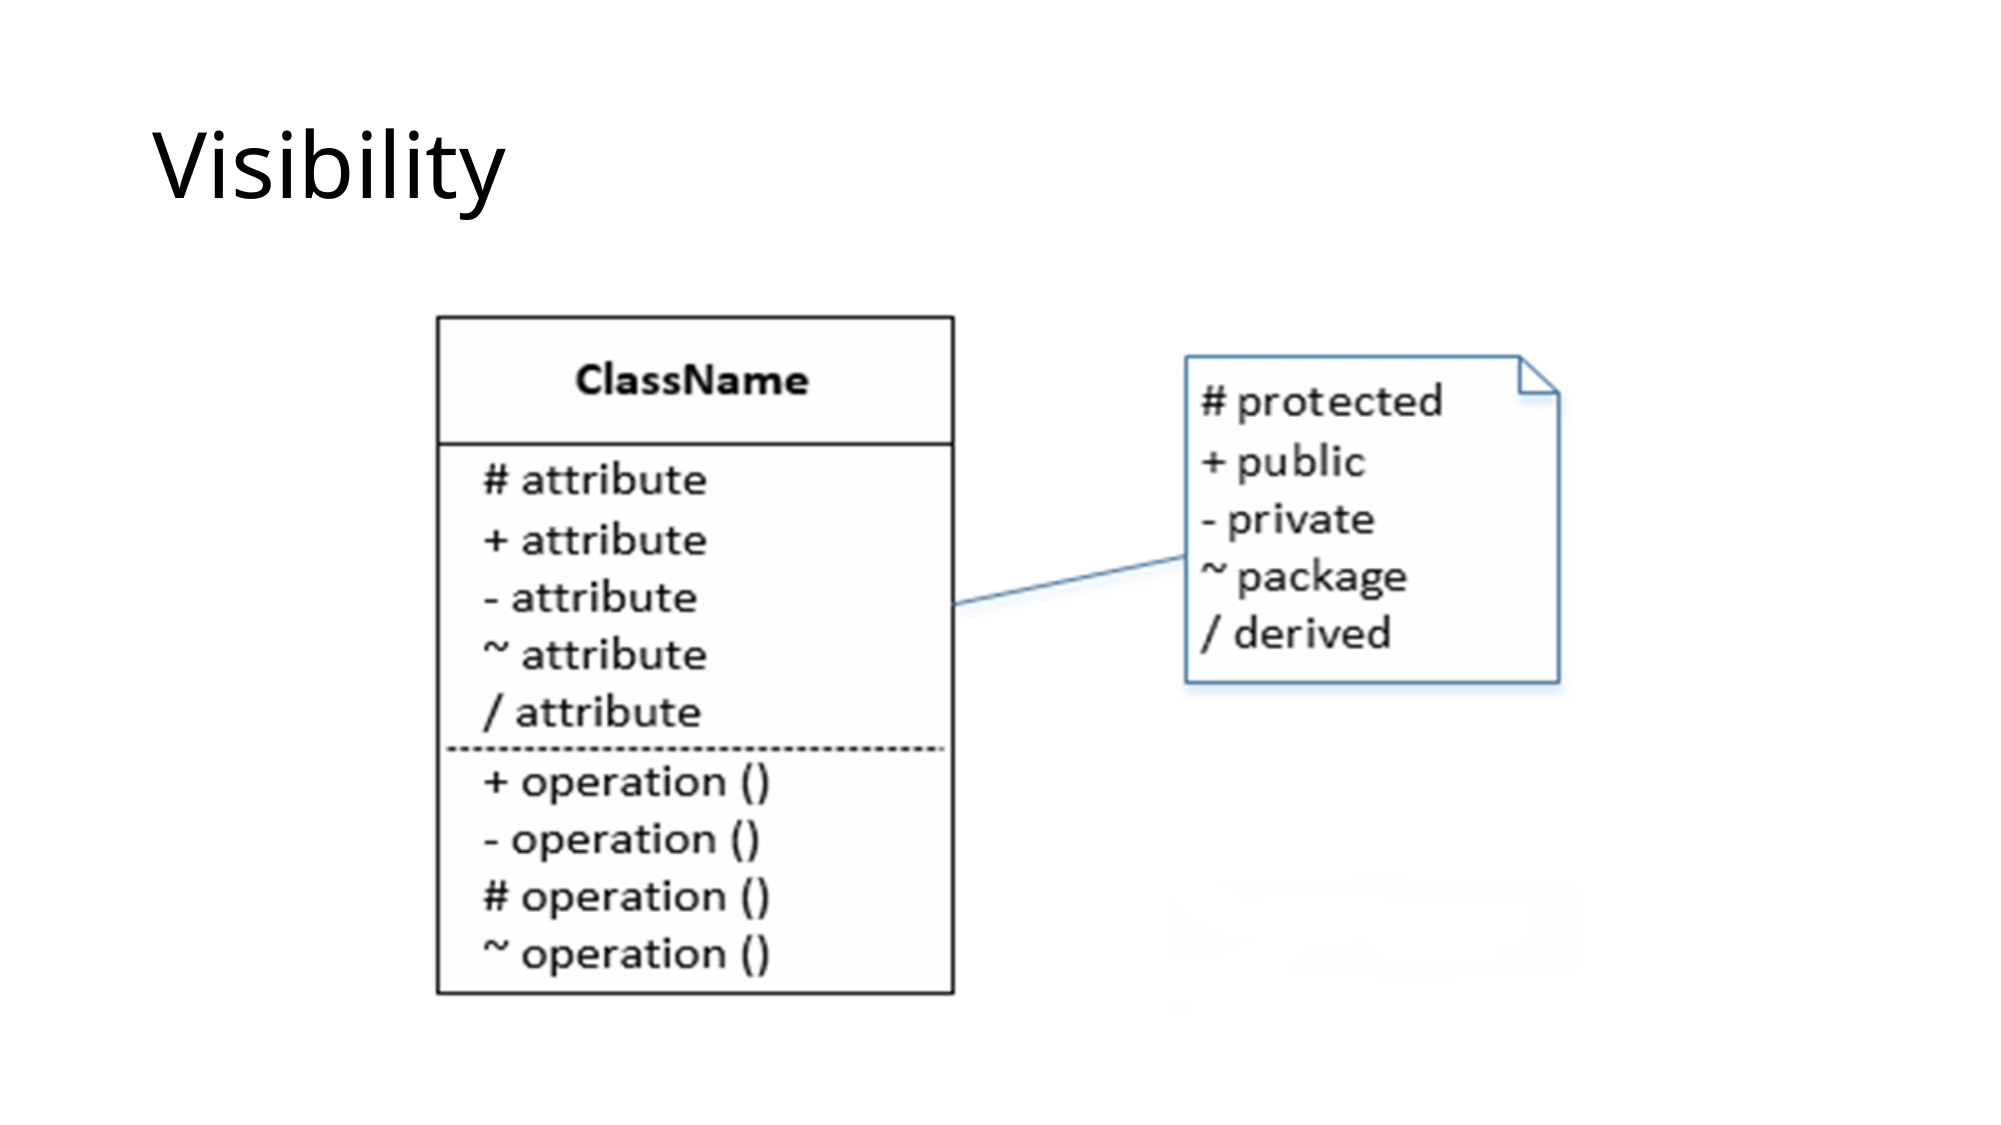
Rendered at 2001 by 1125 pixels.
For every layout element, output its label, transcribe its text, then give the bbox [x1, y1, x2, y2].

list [421, 301, 1578, 1016]
title Visibility [137, 59, 1863, 278]
